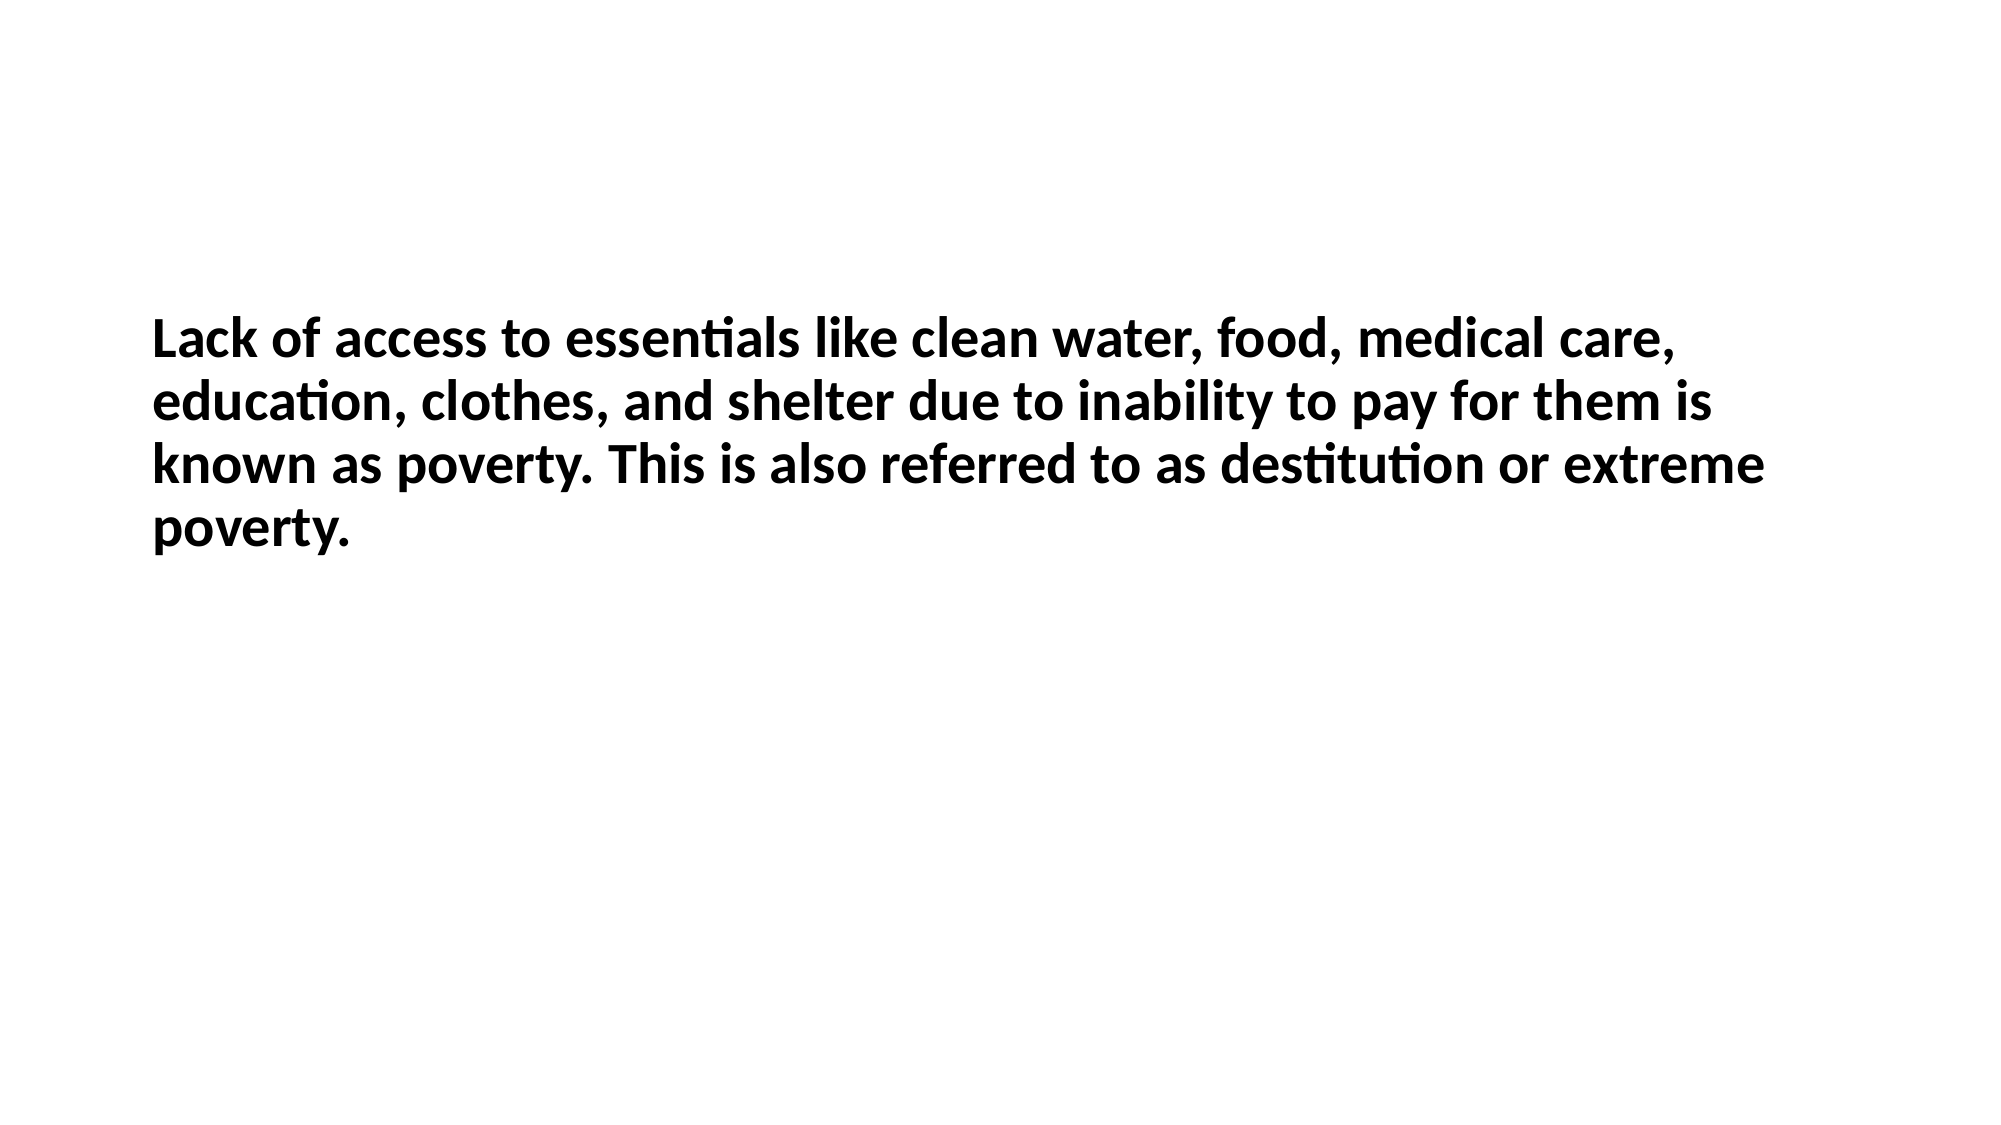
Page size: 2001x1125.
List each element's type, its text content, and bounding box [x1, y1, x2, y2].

list Lack of access to essentials like clean water, food, medical care, education, clothes, and shelter due to inability to pay for them is known as poverty. This is also referred to as destitution or extreme poverty. [137, 299, 1863, 1014]
